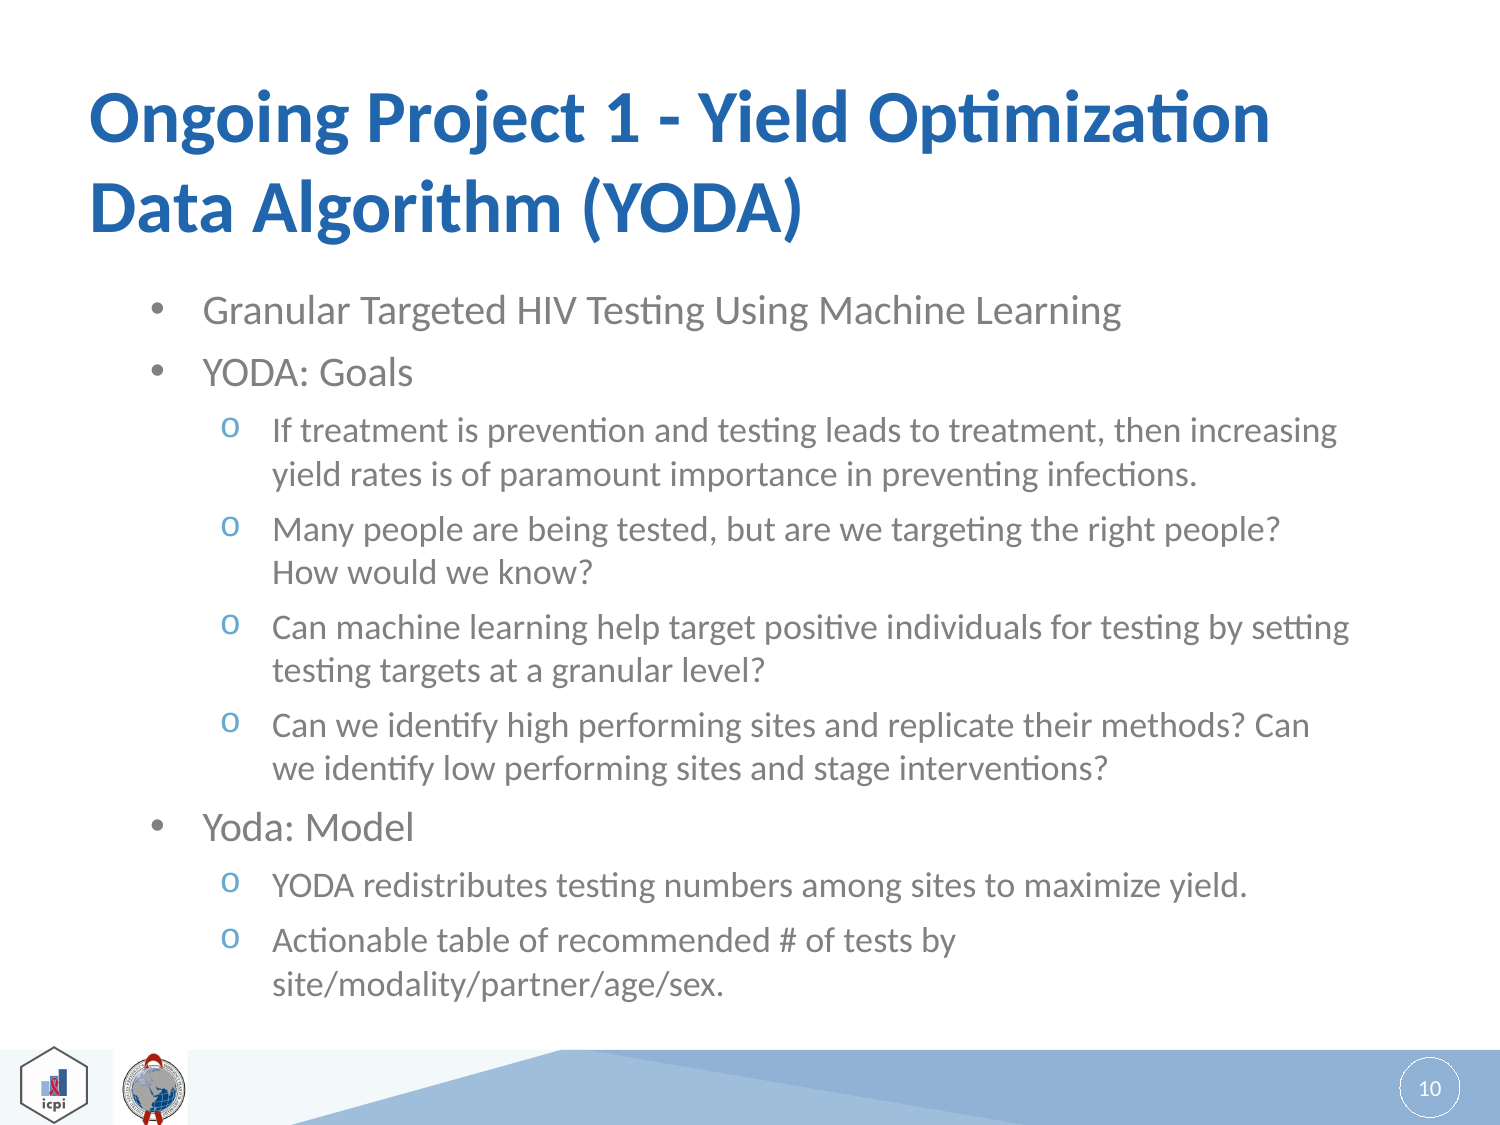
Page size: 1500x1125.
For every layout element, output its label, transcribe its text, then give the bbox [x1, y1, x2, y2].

list Granular Targeted HIV Testing Using Machine Learning YODA: Goals If treatment is prevention and testing leads to treatment, then increasing yield rates is of paramount importance in preventing infections. Many people are being tested, but are we targeting the right people? How would we know? Can machine learning help target positive individuals for testing by setting testing targets at a granular level? Can we identify high performing sites and replicate their methods? Can we identify low performing sites and stage interventions? Yoda: Model YODA redistributes testing numbers among sites to maximize yield. Actionable table of recommended # of tests by site/modality/partner/age/sex. [135, 275, 1369, 1050]
title Ongoing Project 1 - Yield Optimization Data Algorithm (YODA) [75, 60, 1425, 150]
picture [20, 1046, 88, 1124]
slide_number 10 [1399, 1057, 1460, 1118]
picture [112, 1050, 188, 1125]
